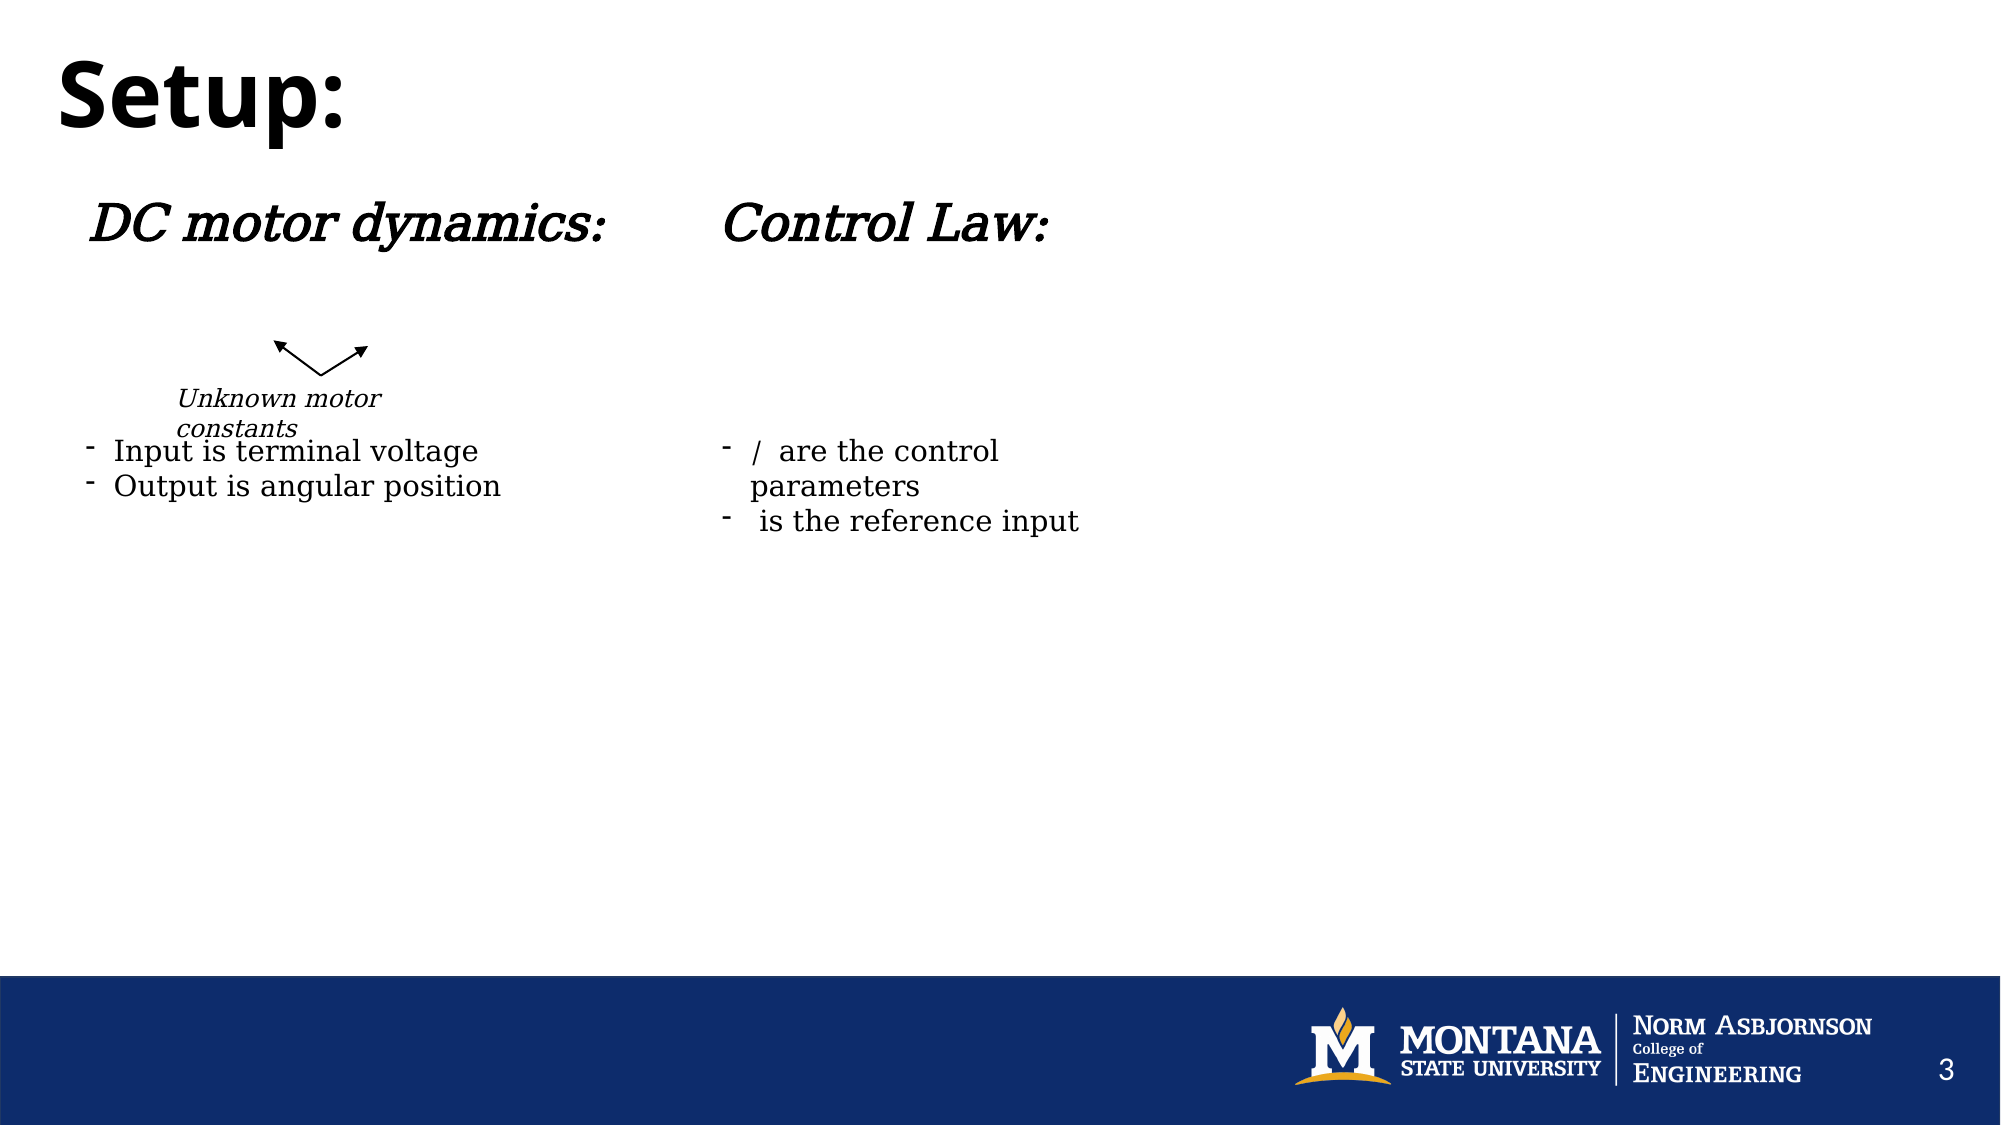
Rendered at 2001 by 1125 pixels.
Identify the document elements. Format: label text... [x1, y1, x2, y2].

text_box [273, 340, 321, 376]
picture [1271, 986, 1896, 1107]
text_box Unknown motor constants [160, 375, 482, 424]
text_box Setup: [42, 0, 2000, 197]
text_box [320, 345, 369, 376]
slide_number 3 [1901, 1031, 1970, 1103]
text_box Input is terminal voltage Output is angular position [70, 424, 549, 510]
